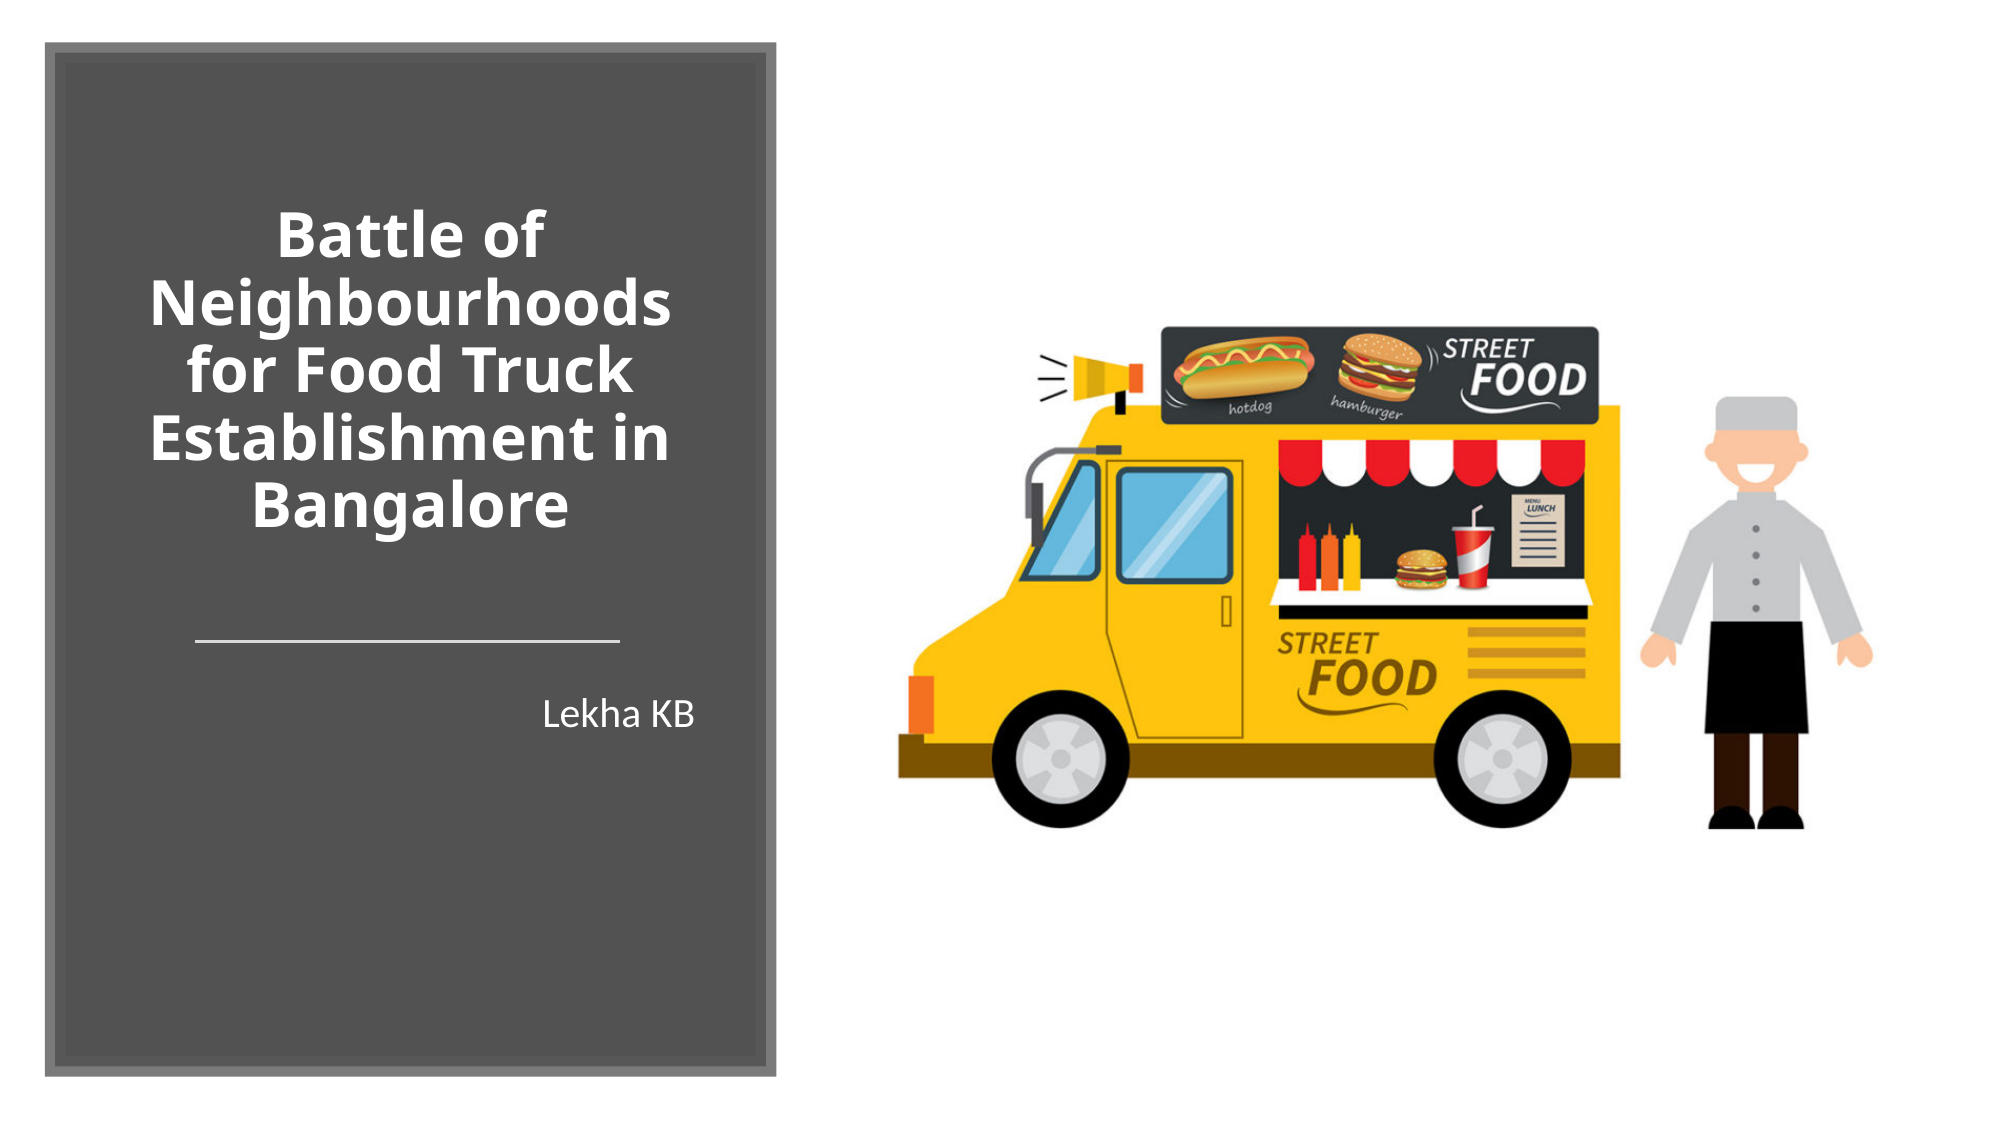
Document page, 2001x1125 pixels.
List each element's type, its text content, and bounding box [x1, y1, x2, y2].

subtitle Lekha KB [110, 684, 711, 935]
picture [845, 176, 1921, 951]
text_box [54, 52, 767, 1067]
title Battle of Neighbourhoods for Food Truck Establishment in Bangalore [110, 149, 711, 624]
